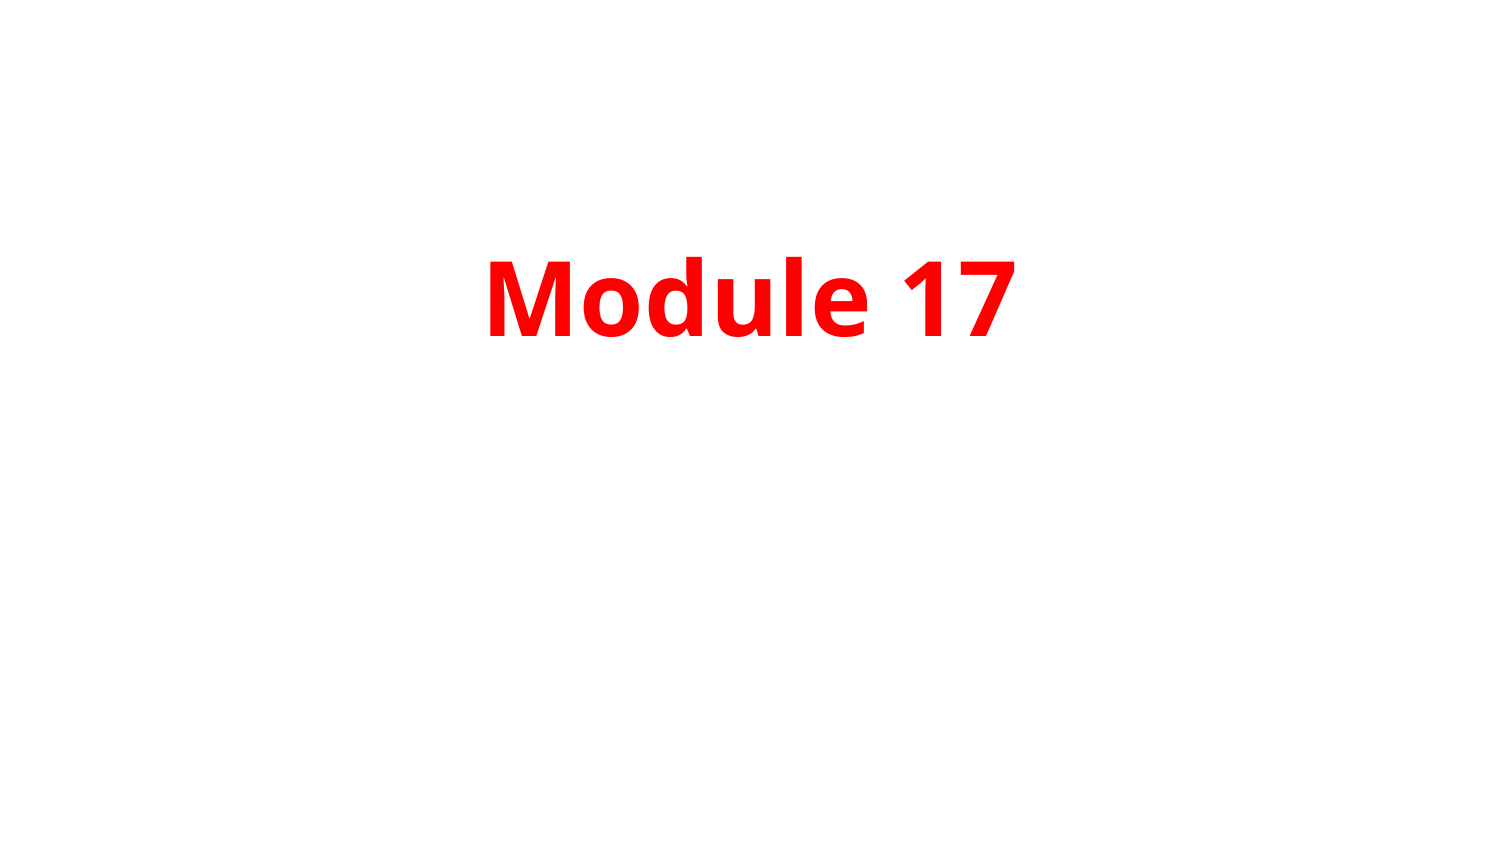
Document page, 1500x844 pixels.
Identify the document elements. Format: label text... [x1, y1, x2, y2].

text_box Module 17 [466, 224, 1034, 365]
